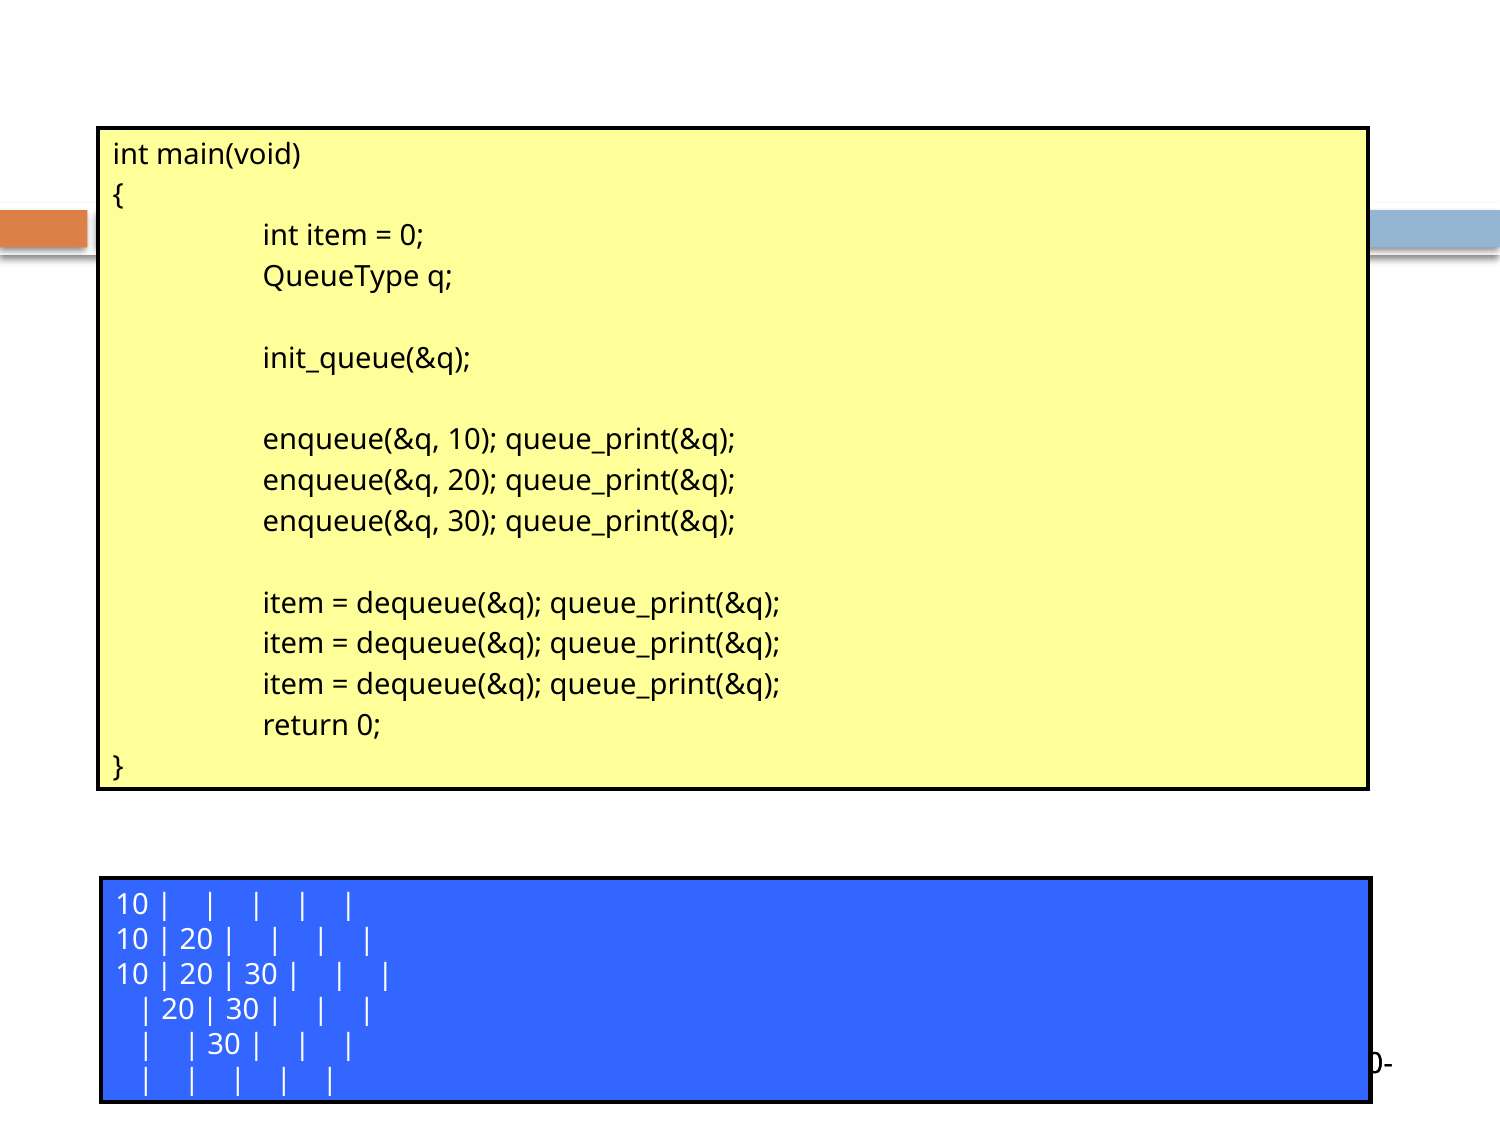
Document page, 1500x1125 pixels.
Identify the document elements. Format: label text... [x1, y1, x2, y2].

text_box 10 | | | | | 10 | 20 | | | | 10 | 20 | 30 | | | | 20 | 30 | | | | | 30 | | | | | | | | [100, 877, 1371, 1103]
text_box int main(void) { int item = 0; QueueType q; init_queue(&q); enqueue(&q, 10); queue_print(&q); enqueue(&q, 20); queue_print(&q); enqueue(&q, 30); queue_print(&q); item = dequeue(&q); queue_print(&q); item = dequeue(&q); queue_print(&q); item = dequeue(&q); queue_print(&q); return 0; } [97, 127, 1368, 790]
